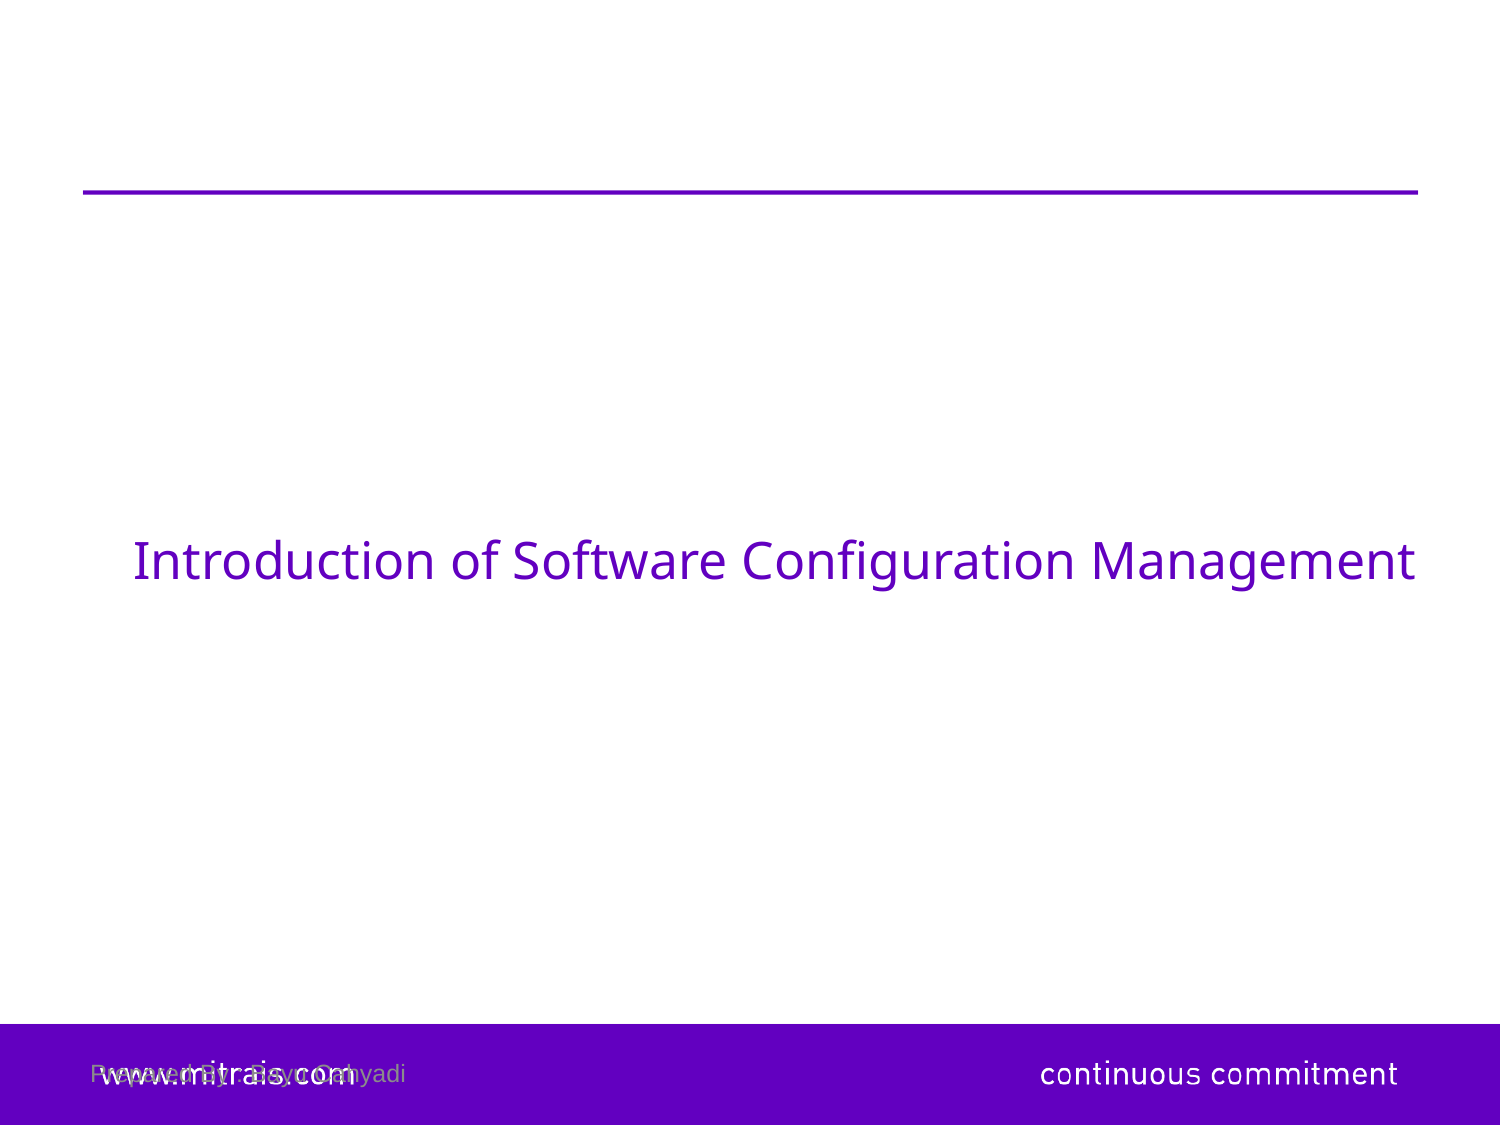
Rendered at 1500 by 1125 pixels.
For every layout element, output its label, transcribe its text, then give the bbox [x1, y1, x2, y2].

slide_number Prepared By : Bayu Cahyadi [75, 1042, 425, 1103]
title Introduction of Software Configuration Management [100, 491, 1451, 626]
picture [0, 0, 1500, 1125]
